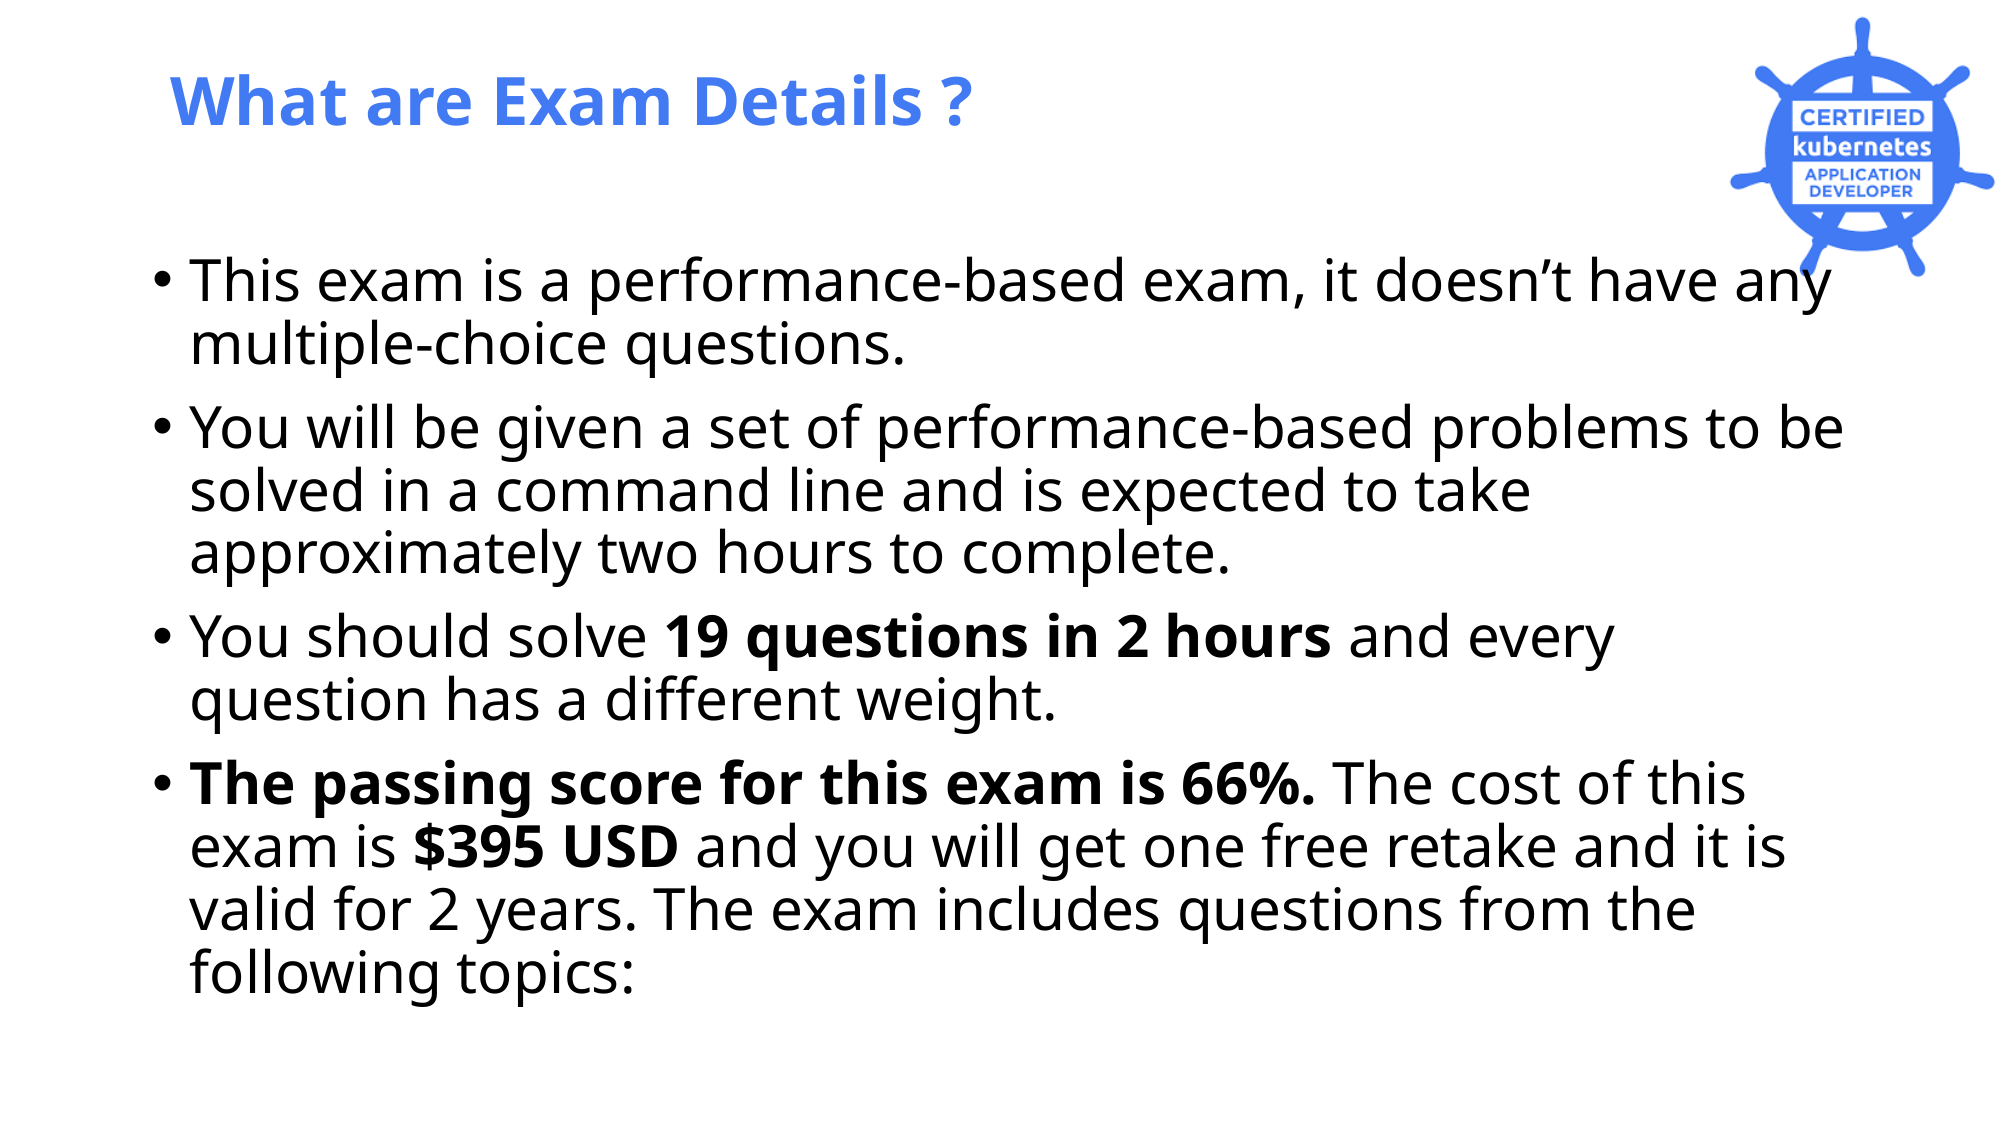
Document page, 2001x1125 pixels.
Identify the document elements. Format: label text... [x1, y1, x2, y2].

list This exam is a performance-based exam, it doesn’t have any multiple-choice questions. You will be given a set of performance-based problems to be solved in a command line and is expected to take approximately two hours to complete. You should solve 19 questions in 2 hours and every question has a different weight. The passing score for this exam is 66%. The cost of this exam is $395 USD and you will get one free retake and it is valid for 2 years. The exam includes questions from the following topics: [137, 243, 1863, 1092]
picture [1725, 12, 2000, 282]
title What are Exam Details ? [137, 59, 1516, 229]
